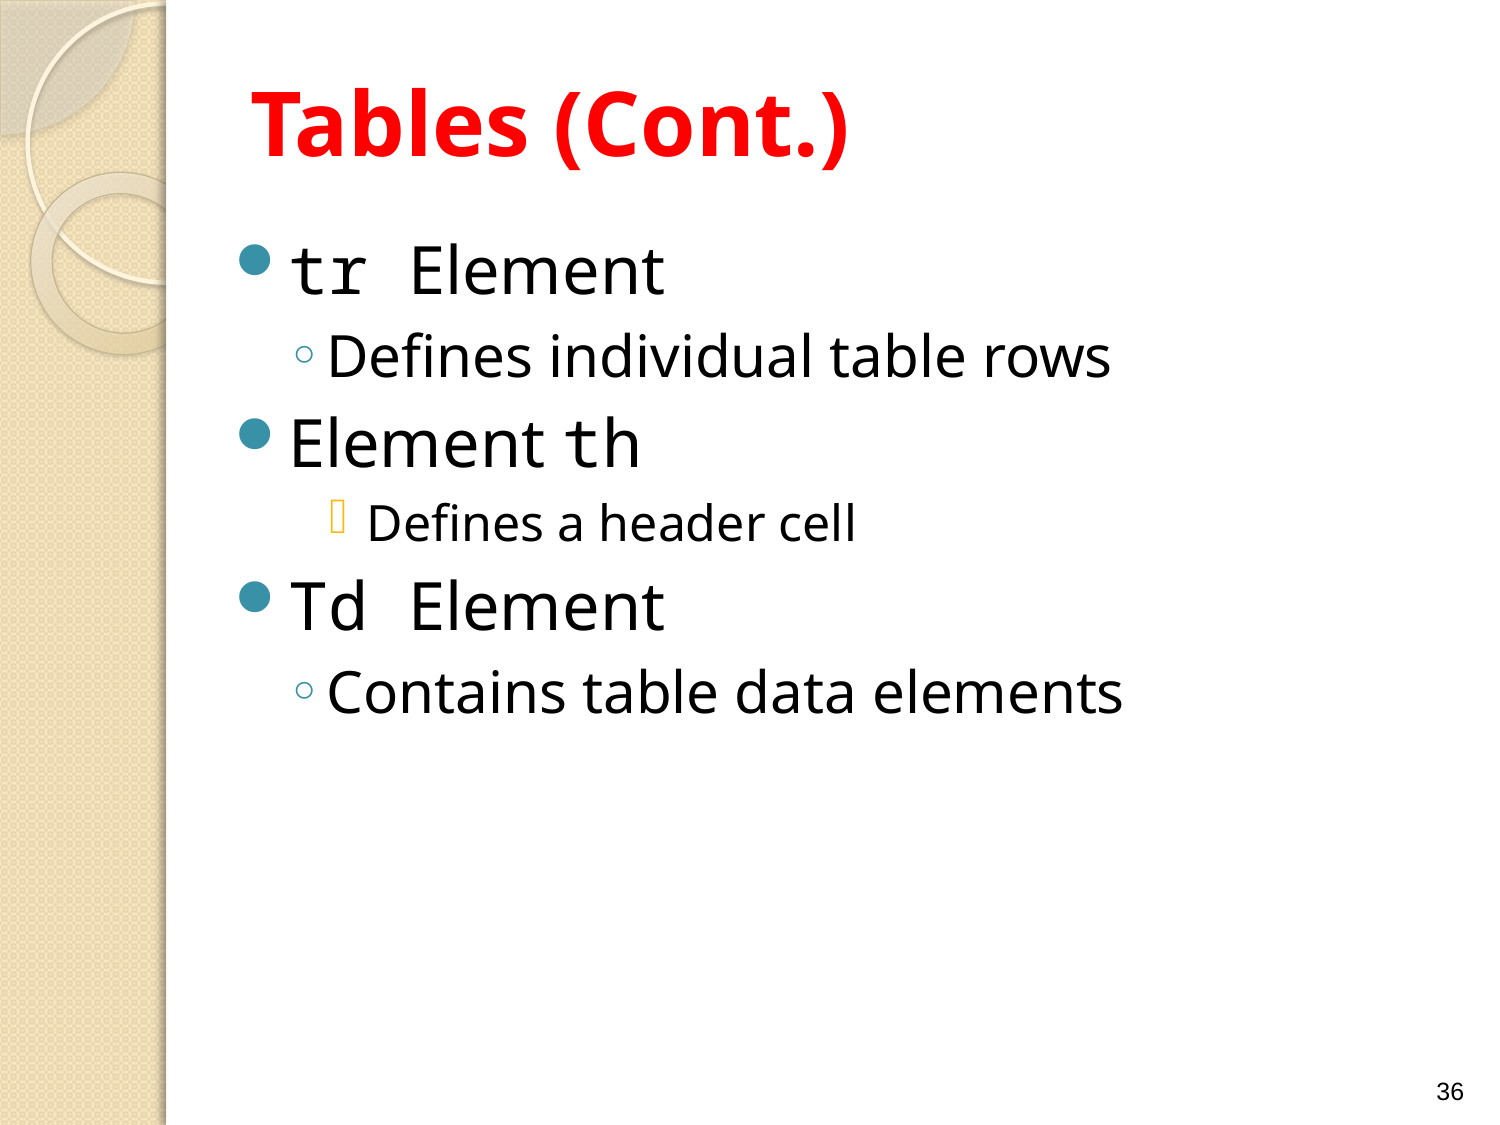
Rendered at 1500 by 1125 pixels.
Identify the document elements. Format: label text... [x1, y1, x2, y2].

title Tables (Cont.) [235, 45, 1466, 197]
slide_number 36 [1413, 1034, 1488, 1113]
list tr Element Defines individual table rows Element th Defines a header cell Td Element Contains table data elements [206, 220, 1425, 1025]
